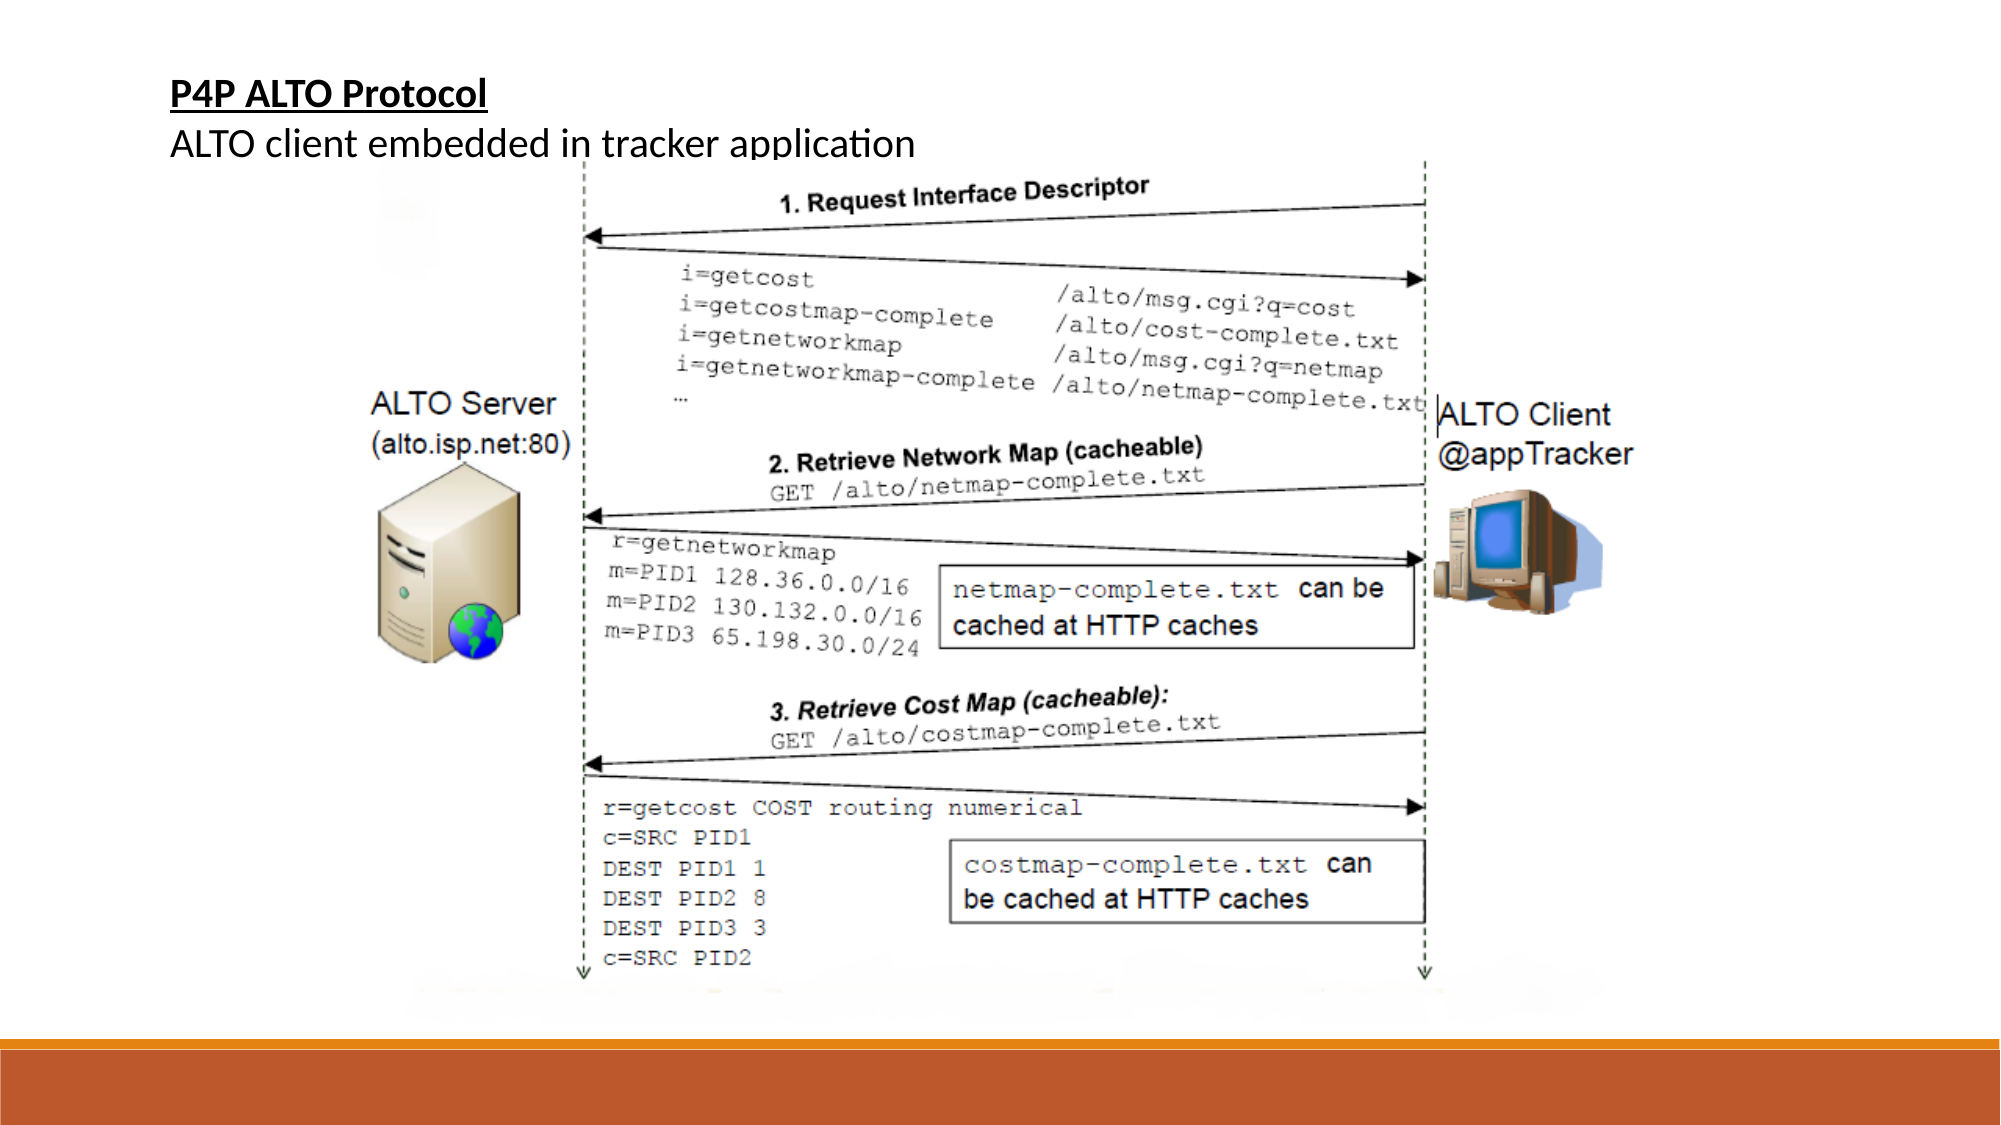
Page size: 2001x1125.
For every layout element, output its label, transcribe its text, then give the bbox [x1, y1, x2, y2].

text_box P4P ALTO Protocol ALTO client embedded in tracker application [155, 58, 1806, 173]
picture [361, 159, 1639, 1024]
